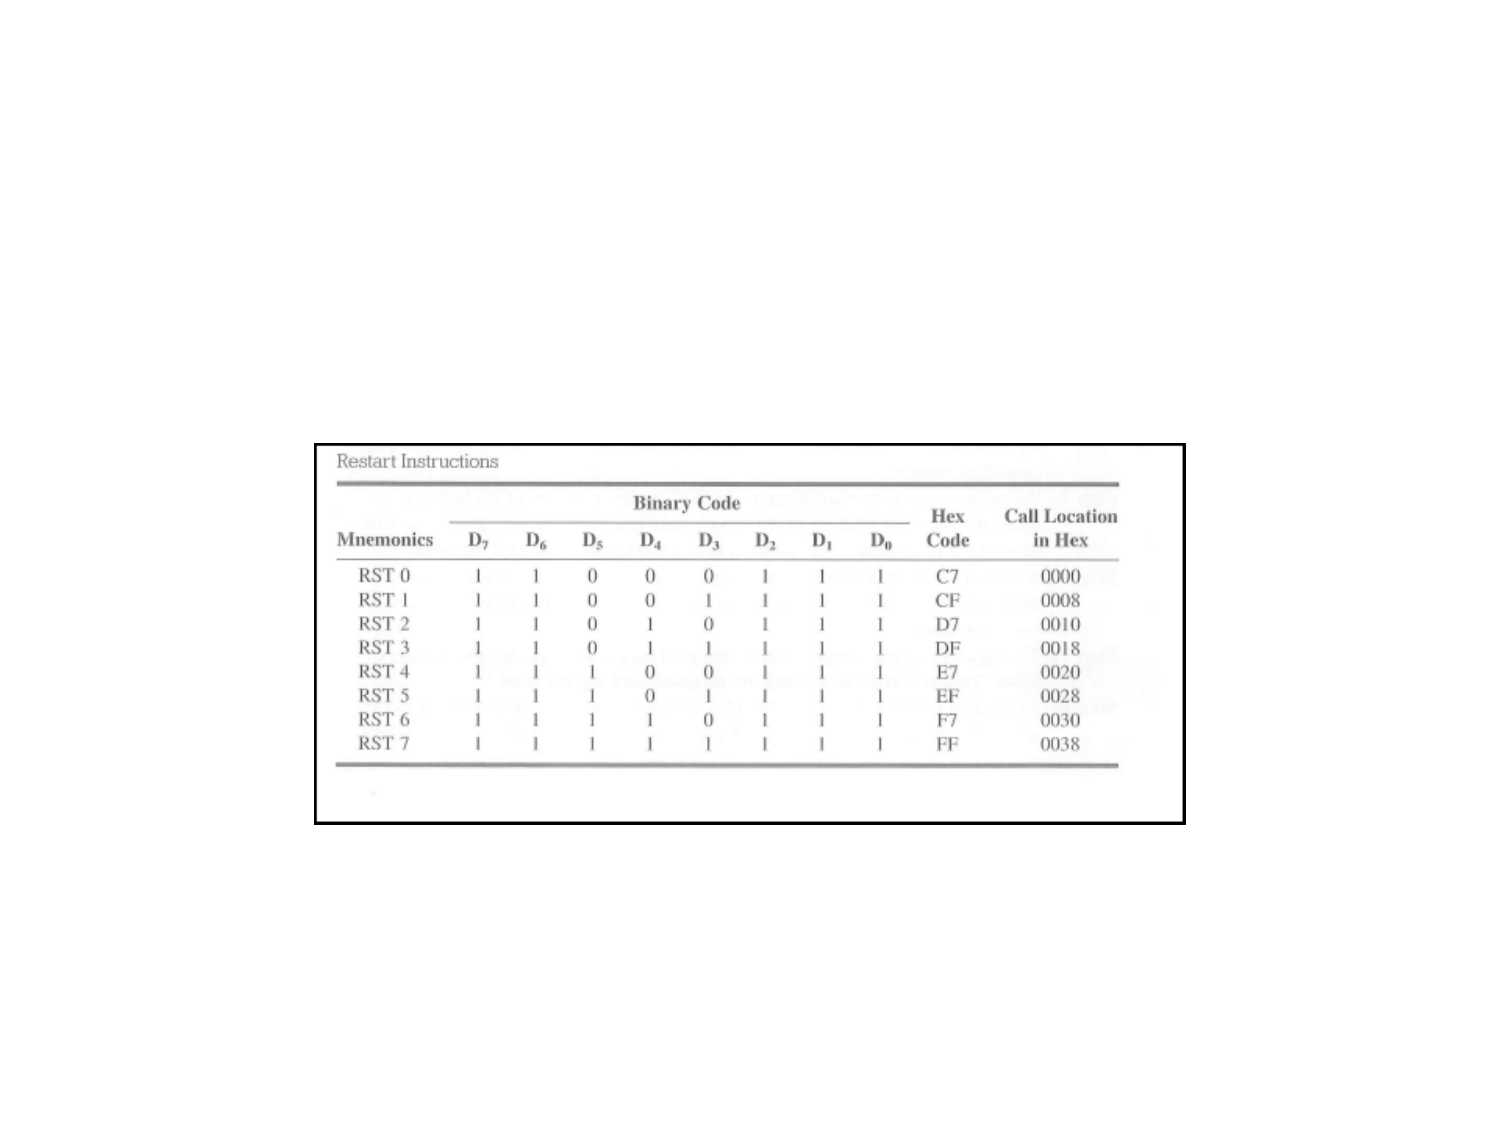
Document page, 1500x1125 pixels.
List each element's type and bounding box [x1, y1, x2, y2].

list [313, 442, 1187, 825]
